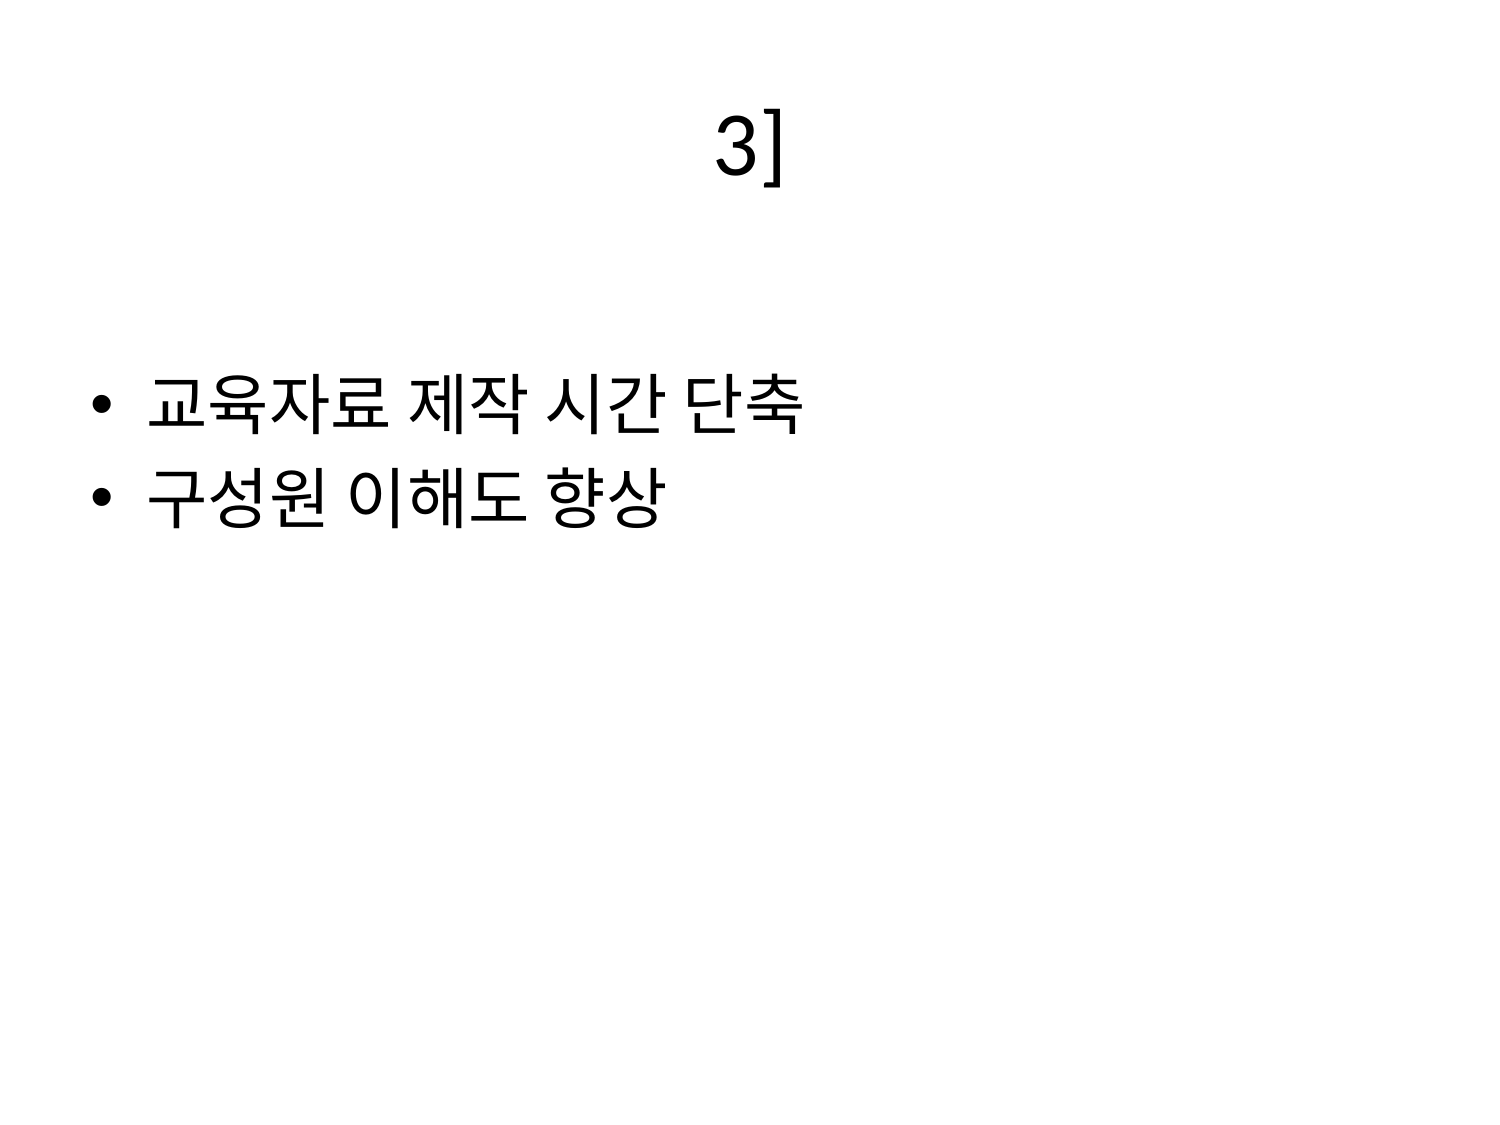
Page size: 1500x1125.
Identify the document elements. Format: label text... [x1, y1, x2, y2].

title 3] [75, 45, 1425, 233]
list 교육자료 제작 시간 단축 구성원 이해도 향상 [75, 262, 1425, 1005]
